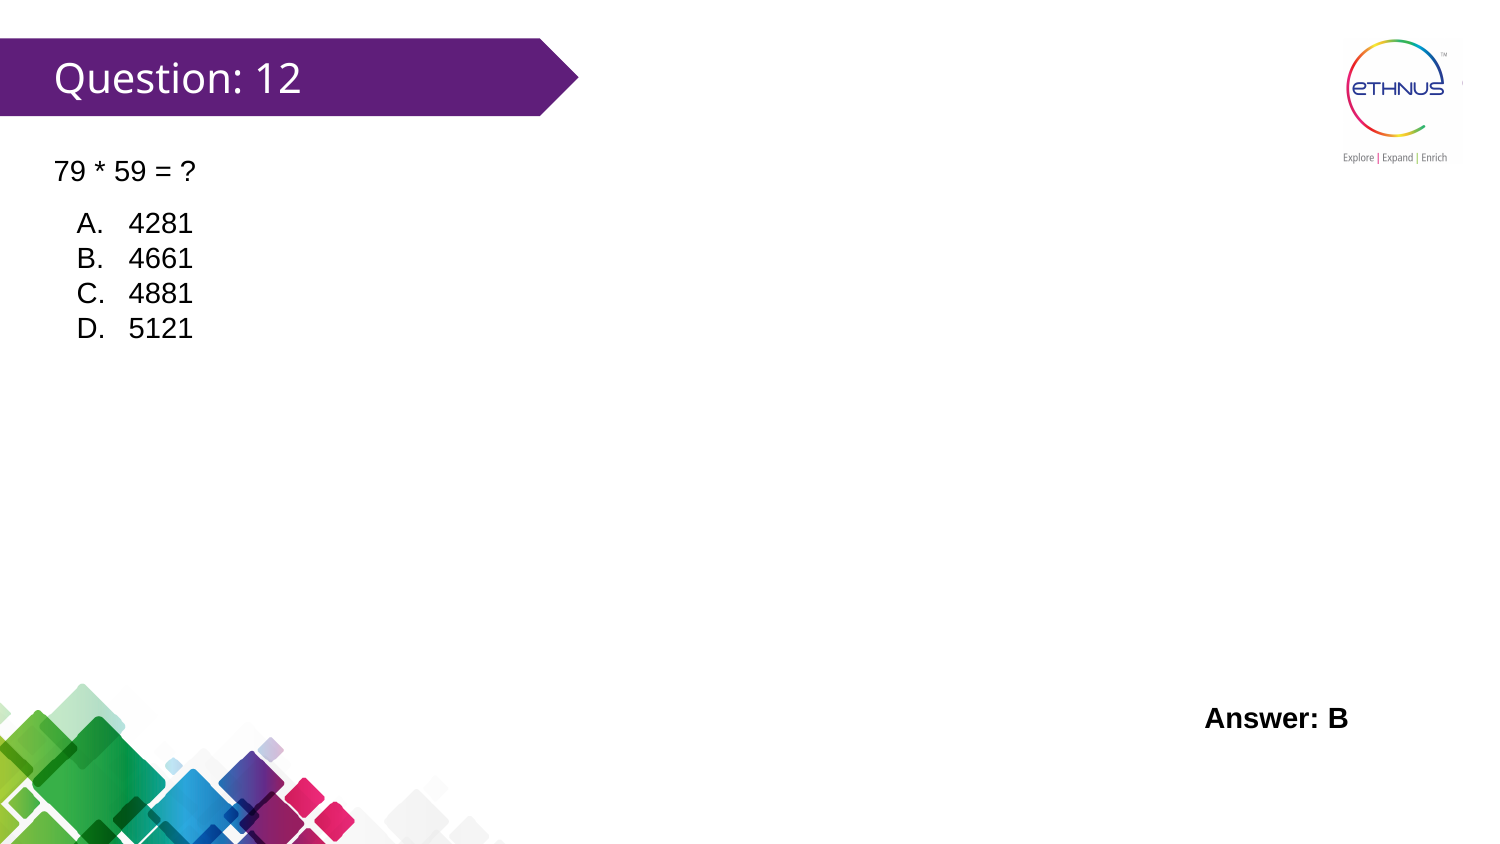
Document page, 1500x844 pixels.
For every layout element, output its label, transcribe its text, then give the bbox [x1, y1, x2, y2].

text_box 79 * 59 = ? 4281 4661 4881 5121 [53, 152, 1265, 669]
text_box [0, 38, 53, 117]
picture [1343, 38, 1463, 165]
picture [0, 668, 732, 844]
text_box Answer: B [1189, 684, 1446, 763]
text_box Question: 12 [53, 38, 518, 117]
text_box [518, 38, 579, 117]
